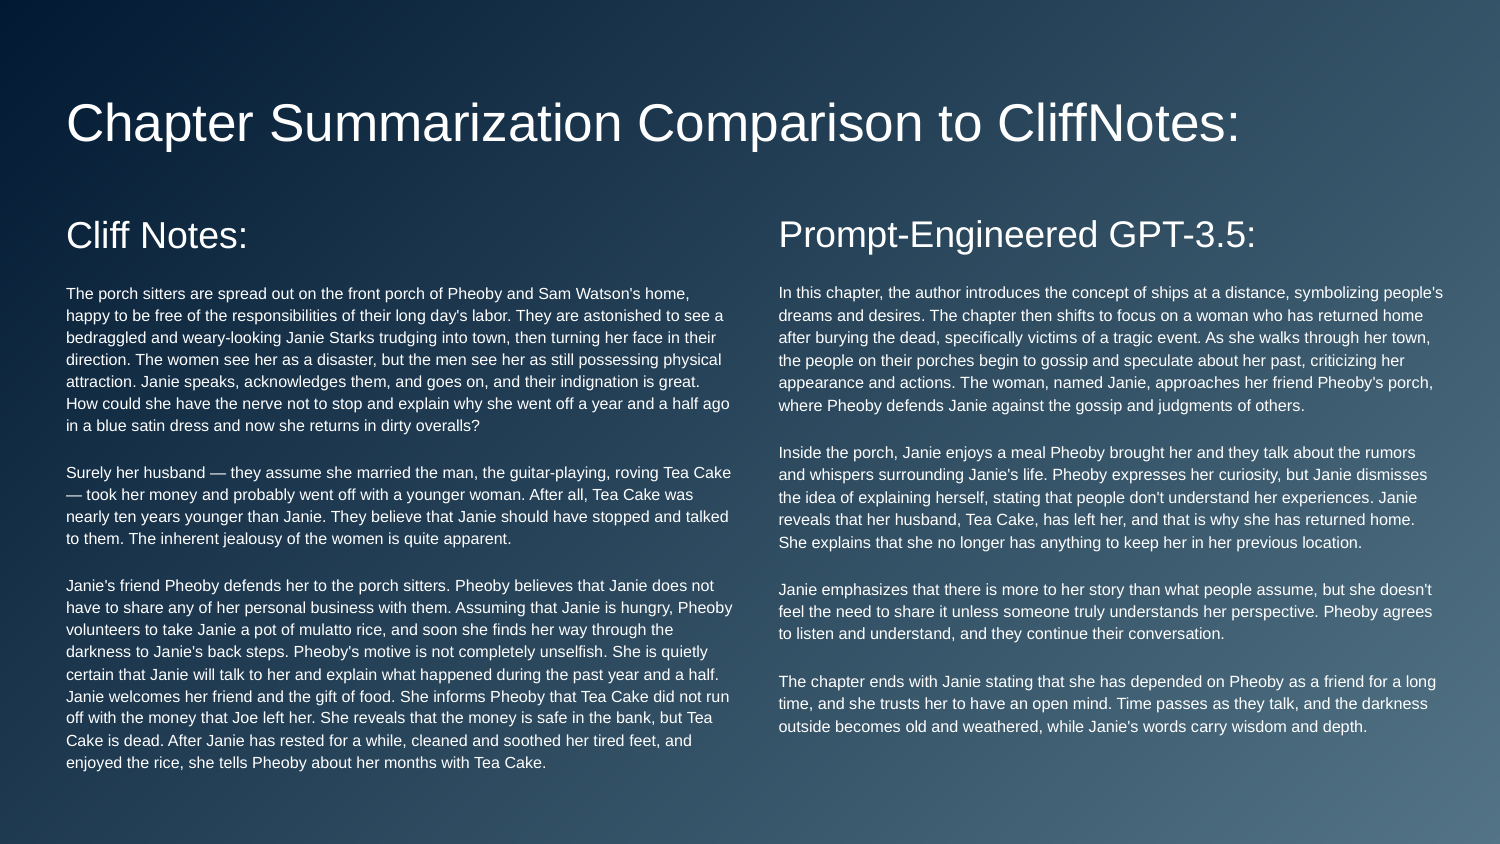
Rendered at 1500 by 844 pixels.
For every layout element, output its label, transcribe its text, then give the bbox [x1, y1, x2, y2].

title Chapter Summarization Comparison to CliffNotes: [51, 72, 1449, 167]
list Prompt-Engineered GPT-3.5: In this chapter, the author introduces the concept of ships at a distance, symbolizing people's dreams and desires. The chapter then shifts to focus on a woman who has returned home after burying the dead, specifically victims of a tragic event. As she walks through her town, the people on their porches begin to gossip and speculate about her past, criticizing her appearance and actions. The woman, named Janie, approaches her friend Pheoby's porch, where Pheoby defends Janie against the gossip and judgments of others. Inside the porch, Janie enjoys a meal Pheoby brought her and they talk about the rumors and whispers surrounding Janie's life. Pheoby expresses her curiosity, but Janie dismisses the idea of explaining herself, stating that people don't understand her experiences. Janie reveals that her husband, Tea Cake, has left her, and that is why she has returned home. She explains that she no longer has anything to keep her in her previous location. Janie emphasizes that there is more to her story than what people assume, but she doesn't feel the need to share it unless someone truly understands her perspective. Pheoby agrees to listen and understand, and they continue their conversation. The chapter ends with Janie stating that she has depended on Pheoby as a friend for a long time, and she trusts her to have an open mind. Time passes as they talk, and the darkness outside becomes old and weathered, while Janie's words carry wisdom and depth. [763, 189, 1463, 800]
list Cliff Notes: The porch sitters are spread out on the front porch of Pheoby and Sam Watson's home, happy to be free of the responsibilities of their long day's labor. They are astonished to see a bedraggled and weary-looking Janie Starks trudging into town, then turning her face in their direction. The women see her as a disaster, but the men see her as still possessing physical attraction. Janie speaks, acknowledges them, and goes on, and their indignation is great. How could she have the nerve not to stop and explain why she went off a year and a half ago in a blue satin dress and now she returns in dirty overalls? Surely her husband — they assume she married the man, the guitar-playing, roving Tea Cake — took her money and probably went off with a younger woman. After all, Tea Cake was nearly ten years younger than Janie. They believe that Janie should have stopped and talked to them. The inherent jealousy of the women is quite apparent. Janie's friend Pheoby defends her to the porch sitters. Pheoby believes that Janie does not have to share any of her personal business with them. Assuming that Janie is hungry, Pheoby volunteers to take Janie a pot of mulatto rice, and soon she finds her way through the darkness to Janie's back steps. Pheoby's motive is not completely unselfish. She is quietly certain that Janie will talk to her and explain what happened during the past year and a half. Janie welcomes her friend and the gift of food. She informs Pheoby that Tea Cake did not run off with the money that Joe left her. She reveals that the money is safe in the bank, but Tea Cake is dead. After Janie has rested for a while, cleaned and soothed her tired feet, and enjoyed the rice, she tells Pheoby about her months with Tea Cake. [51, 189, 750, 800]
